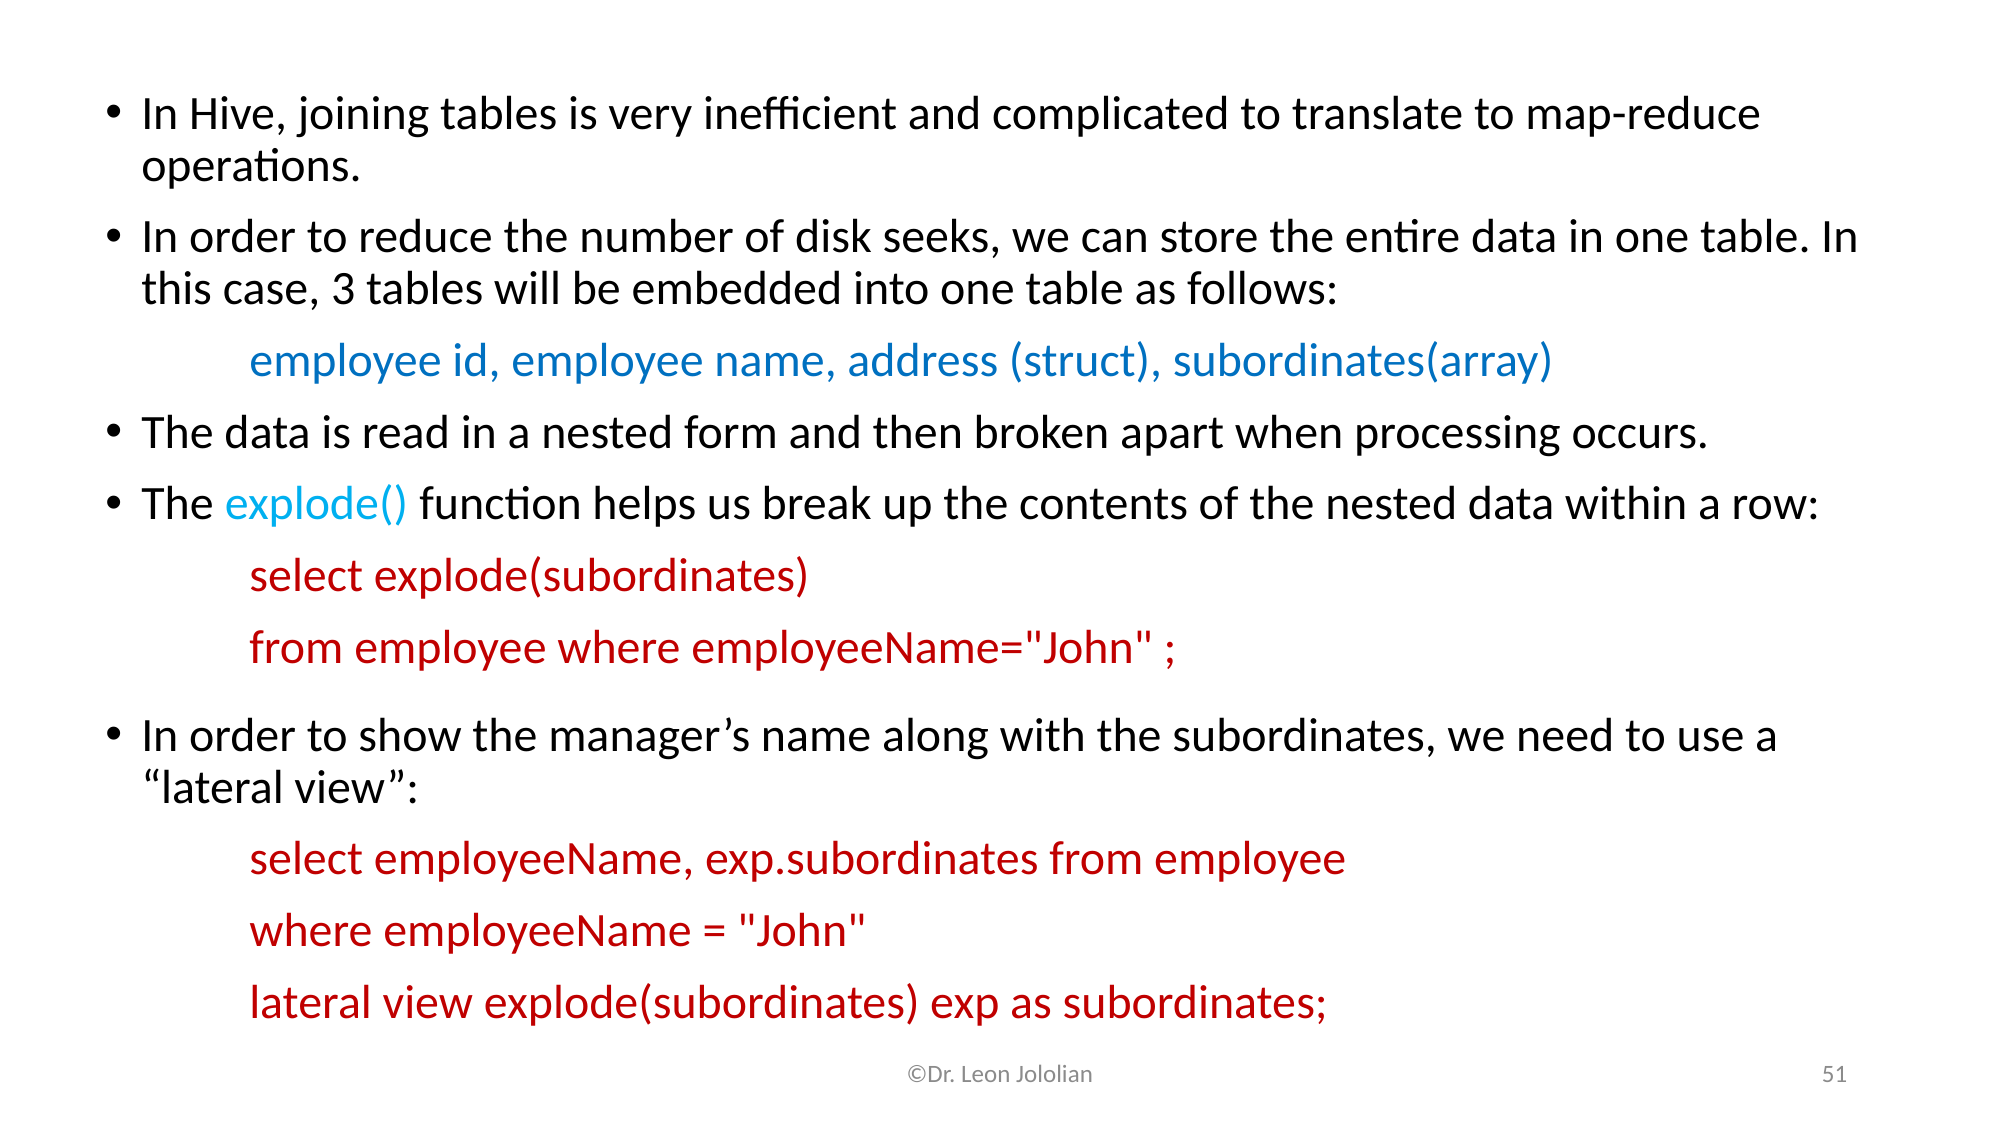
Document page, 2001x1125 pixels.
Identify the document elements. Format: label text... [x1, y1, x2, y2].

list In Hive, joining tables is very inefficient and complicated to translate to map-reduce operations. In order to reduce the number of disk seeks, we can store the entire data in one table. In this case, 3 tables will be embedded into one table as follows: employee id, employee name, address (struct), subordinates(array) The data is read in a nested form and then broken apart when processing occurs. The explode() function helps us break up the contents of the nested data within a row: select explode(subordinates) from employee where employeeName="John" ; In order to show the manager’s name along with the subordinates, we need to use a “lateral view”: select employeeName, exp.subordinates from employee where employeeName = "John" lateral view explode(subordinates) exp as subordinates; [90, 80, 1910, 1043]
footer ©Dr. Leon Jololian [662, 1042, 1338, 1103]
slide_number 51 [1412, 1042, 1863, 1103]
